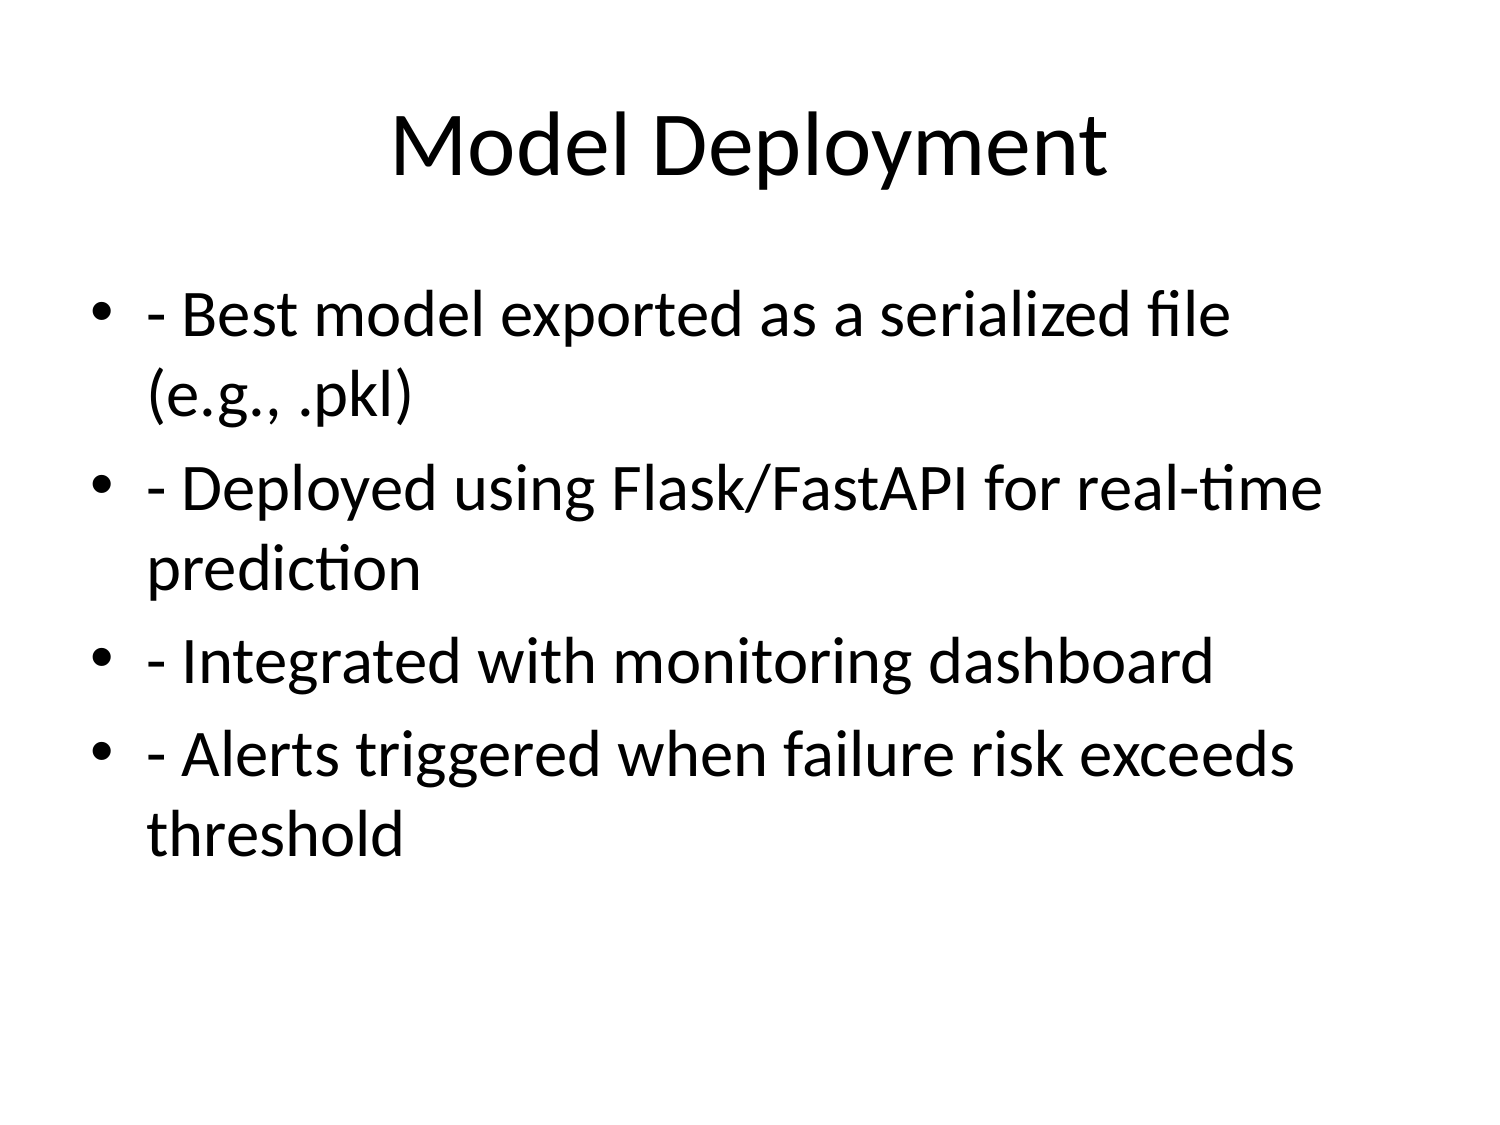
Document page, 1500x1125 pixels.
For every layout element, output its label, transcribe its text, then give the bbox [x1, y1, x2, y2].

title Model Deployment [75, 45, 1425, 233]
list - Best model exported as a serialized file (e.g., .pkl) - Deployed using Flask/FastAPI for real-time prediction - Integrated with monitoring dashboard - Alerts triggered when failure risk exceeds threshold [75, 262, 1425, 1005]
